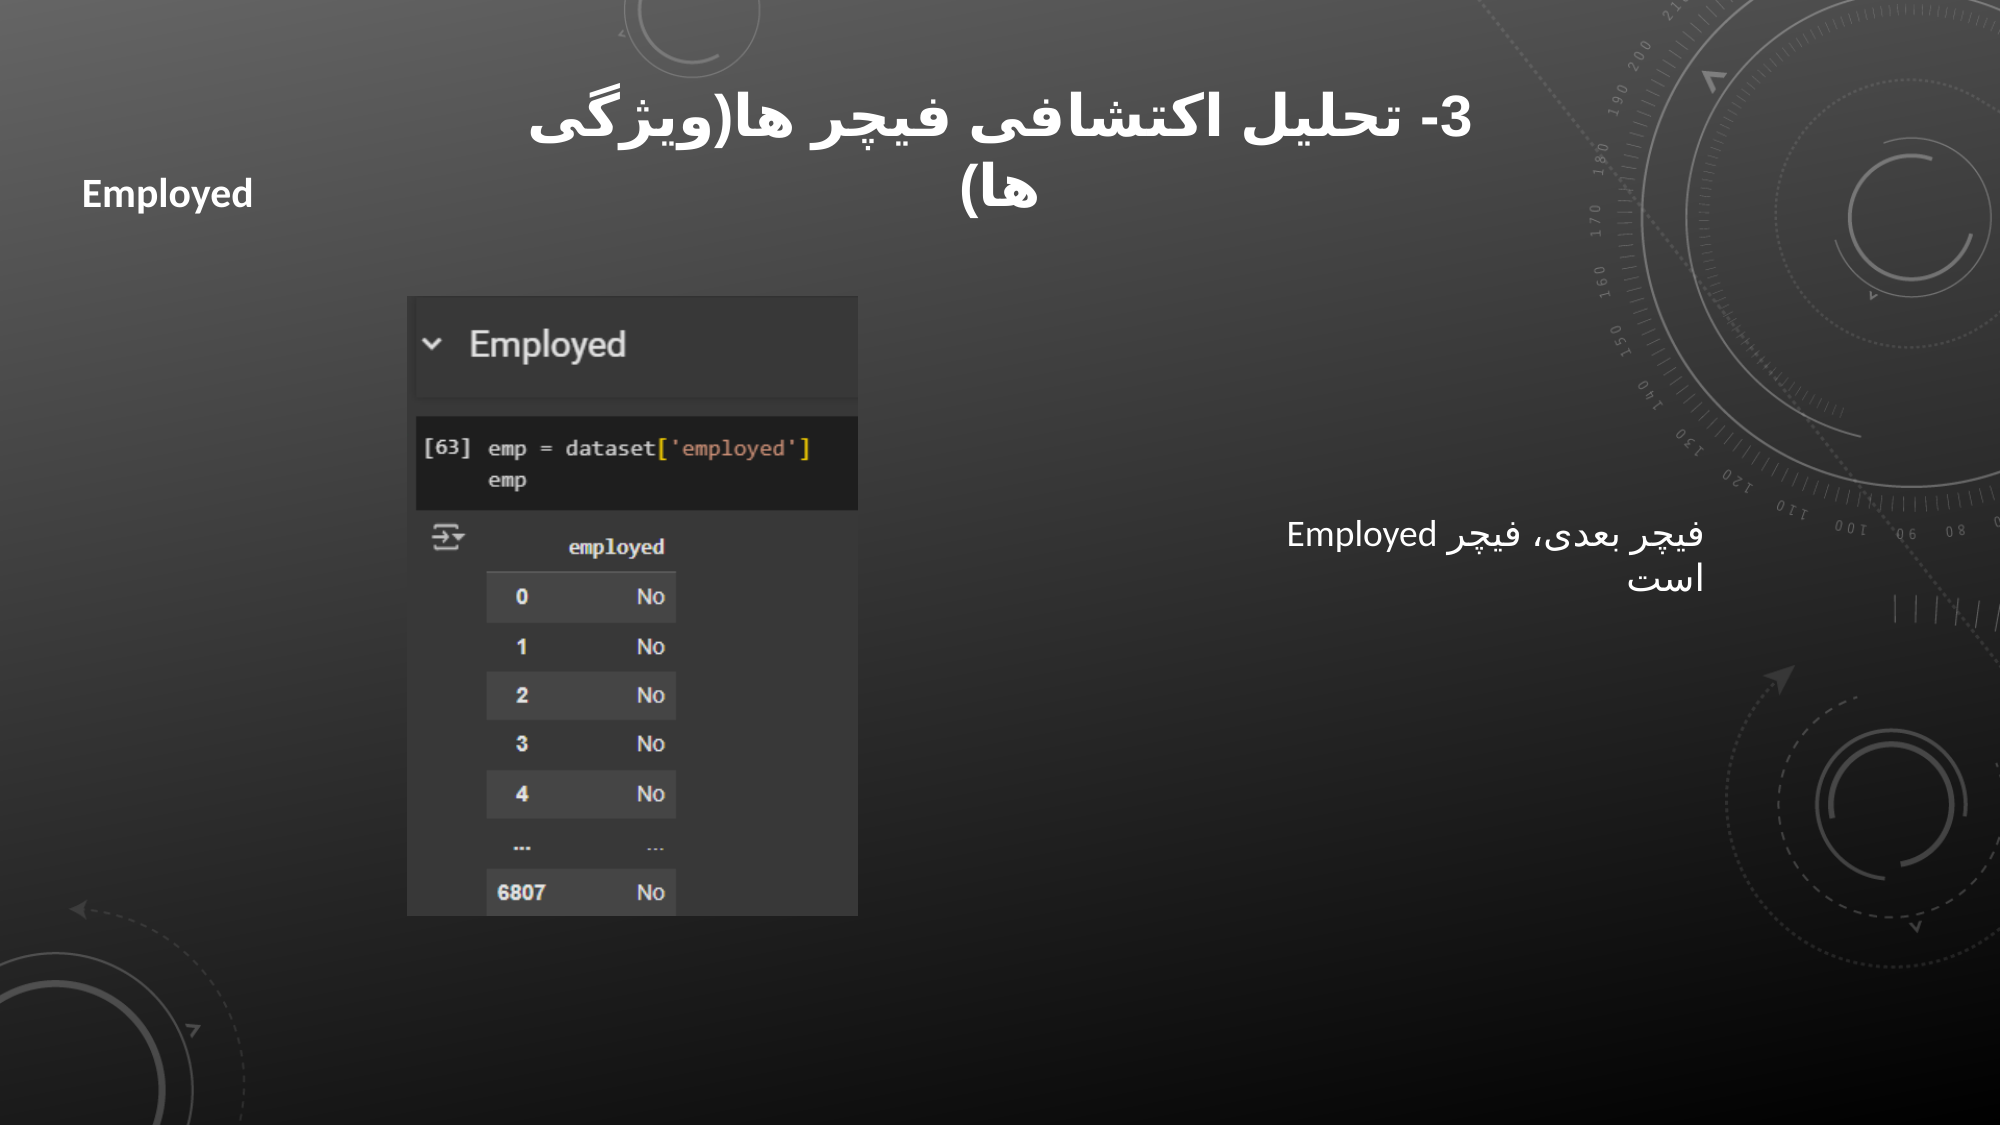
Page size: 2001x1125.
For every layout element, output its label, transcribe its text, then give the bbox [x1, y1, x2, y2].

text_box Employed [67, 158, 499, 224]
picture [0, 0, 2000, 1125]
text_box فیچر بعدی، فیچر Employed است [1228, 501, 1720, 607]
text_box 3- تحلیل اکتشافی فیچر ها(ویژگی ها) [497, 70, 1502, 226]
